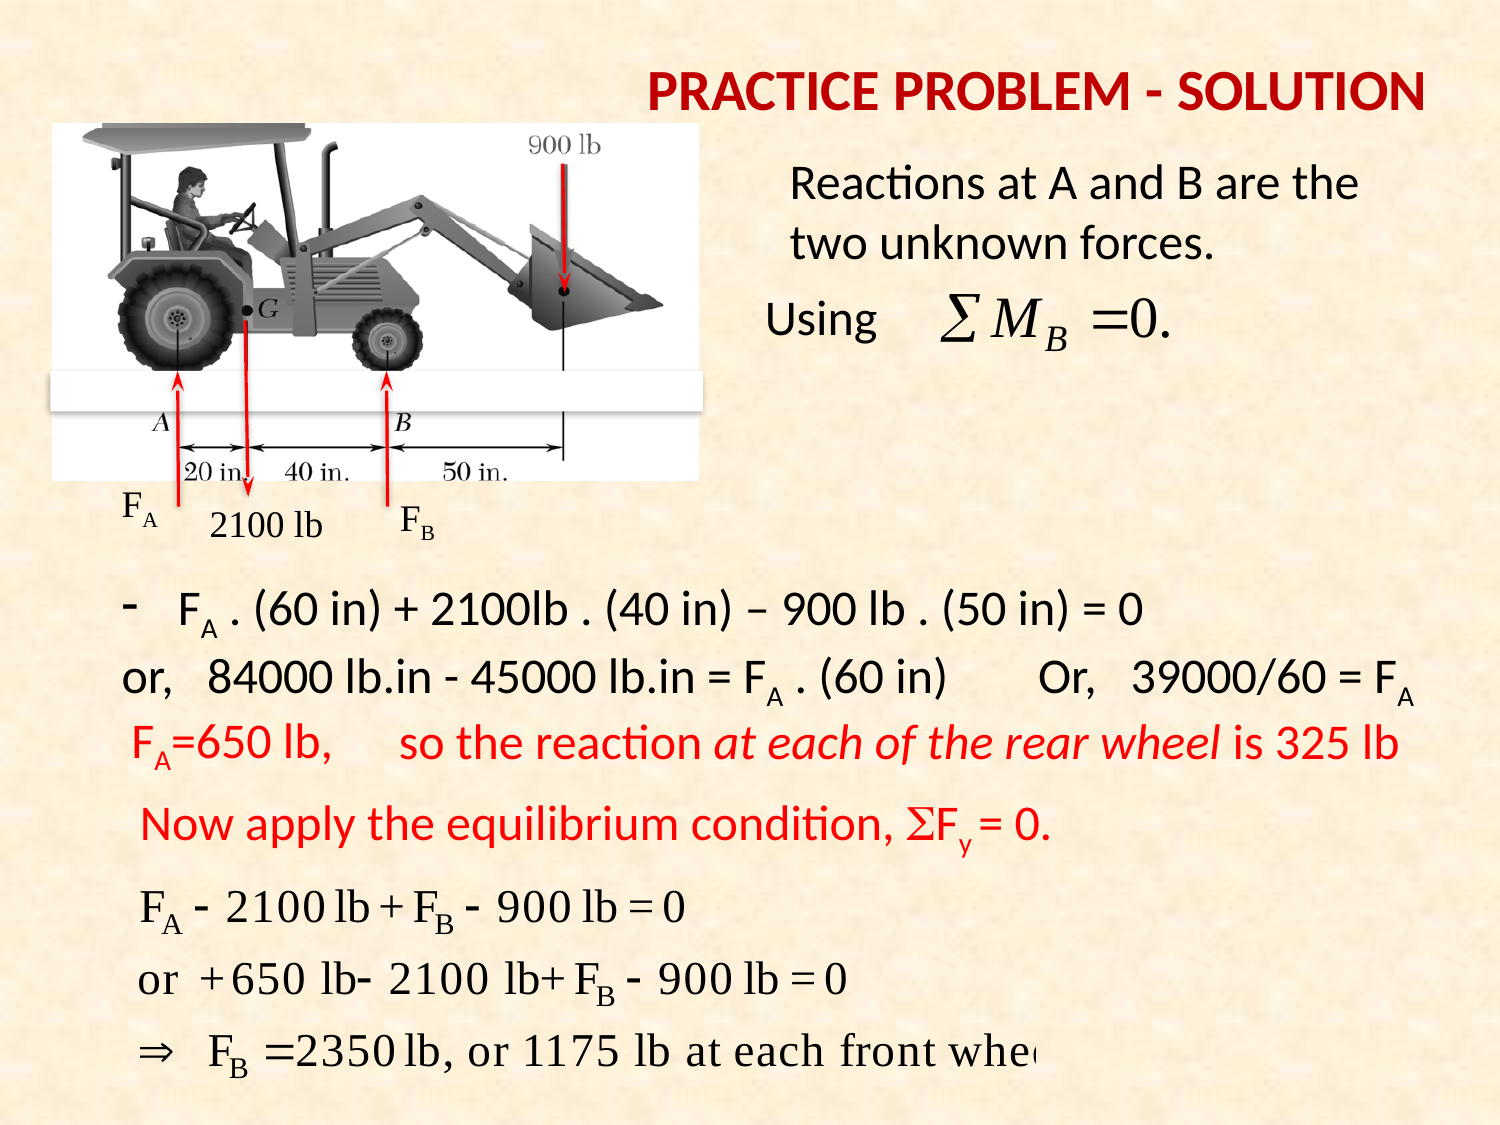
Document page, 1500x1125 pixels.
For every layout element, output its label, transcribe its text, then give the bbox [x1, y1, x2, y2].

text_box so the reaction at each of the rear wheel is 325 lb [384, 702, 1415, 777]
picture [0, 0, 1500, 1125]
text_box Now apply the equilibrium condition, SFy = 0. [124, 783, 1388, 867]
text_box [50, 122, 704, 557]
text_box Reactions at A and B are the two unknown forces. [774, 142, 1446, 277]
text_box FA . (60 in) + 2100lb . (40 in) – 900 lb . (50 in) = 0 or, 84000 lb.in - 45000 lb.in = FA . (60 in) Or, 39000/60 = FA [106, 568, 1462, 720]
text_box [932, 283, 1173, 359]
text_box FA=650 lb, [116, 700, 393, 784]
text_box Using [749, 278, 900, 353]
title PRACTICE PROBLEM - SOLUTION [613, 36, 1462, 137]
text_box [130, 878, 1036, 1085]
